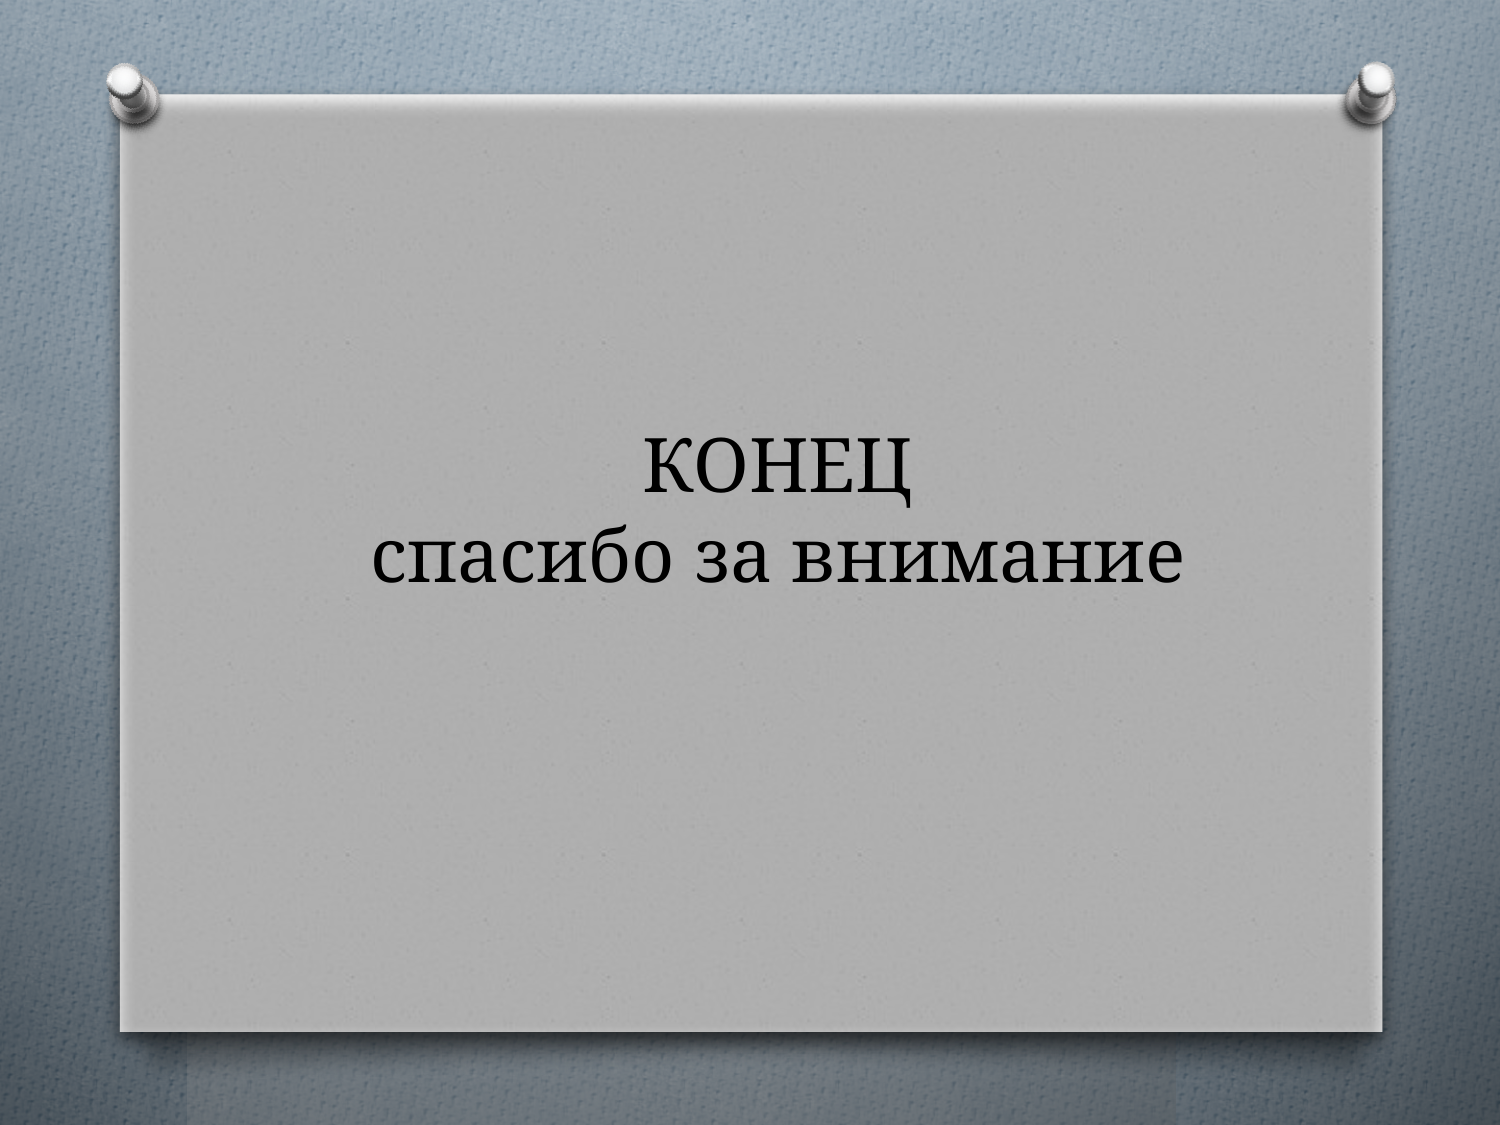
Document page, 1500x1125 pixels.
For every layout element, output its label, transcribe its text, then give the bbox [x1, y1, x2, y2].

picture [1317, 35, 1439, 156]
title КОНЕЦ спасибо за внимание [206, 408, 1350, 607]
picture [75, 29, 198, 153]
